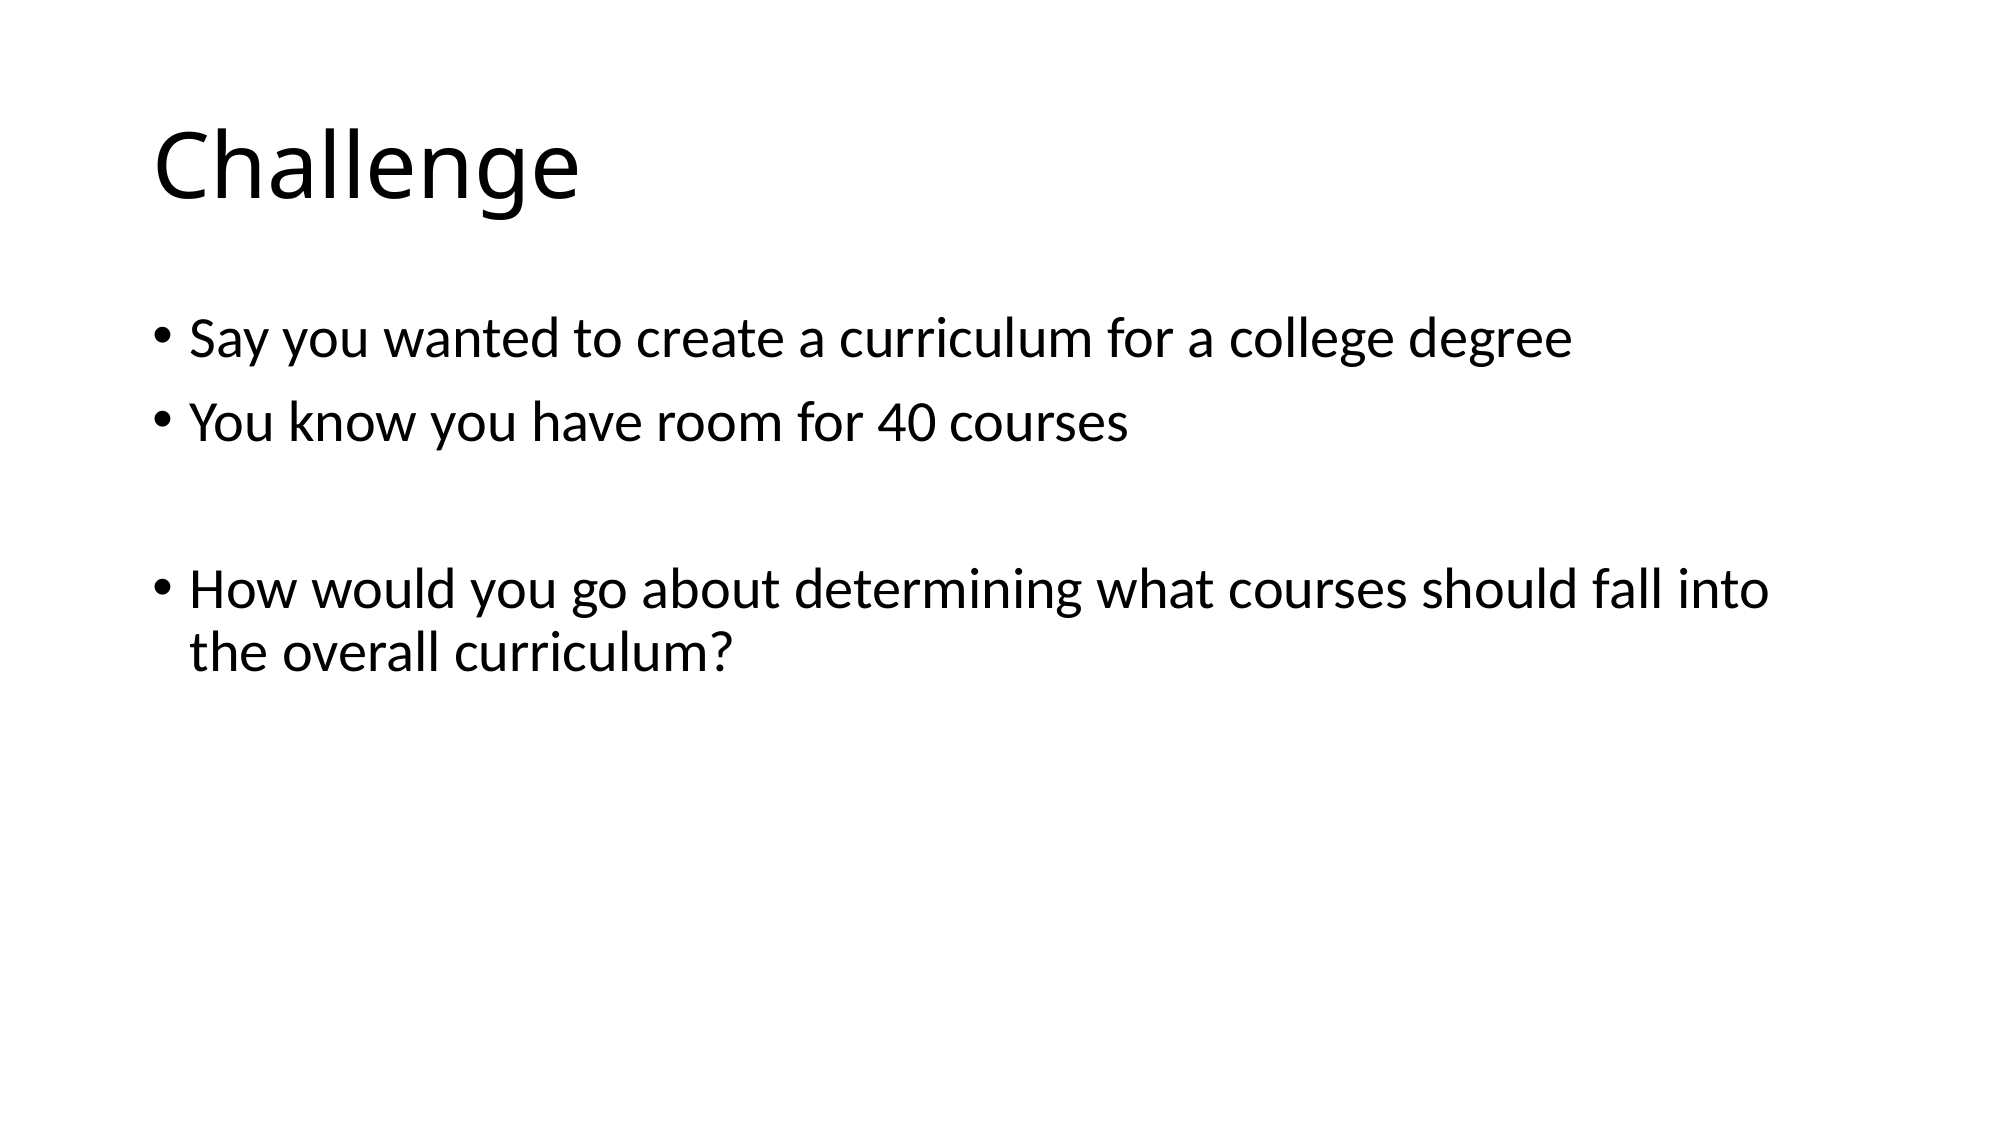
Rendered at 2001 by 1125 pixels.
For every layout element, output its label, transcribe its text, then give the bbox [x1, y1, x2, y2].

list Say you wanted to create a curriculum for a college degree You know you have room for 40 courses How would you go about determining what courses should fall into the overall curriculum? [137, 299, 1863, 1014]
title Challenge [137, 59, 1863, 278]
